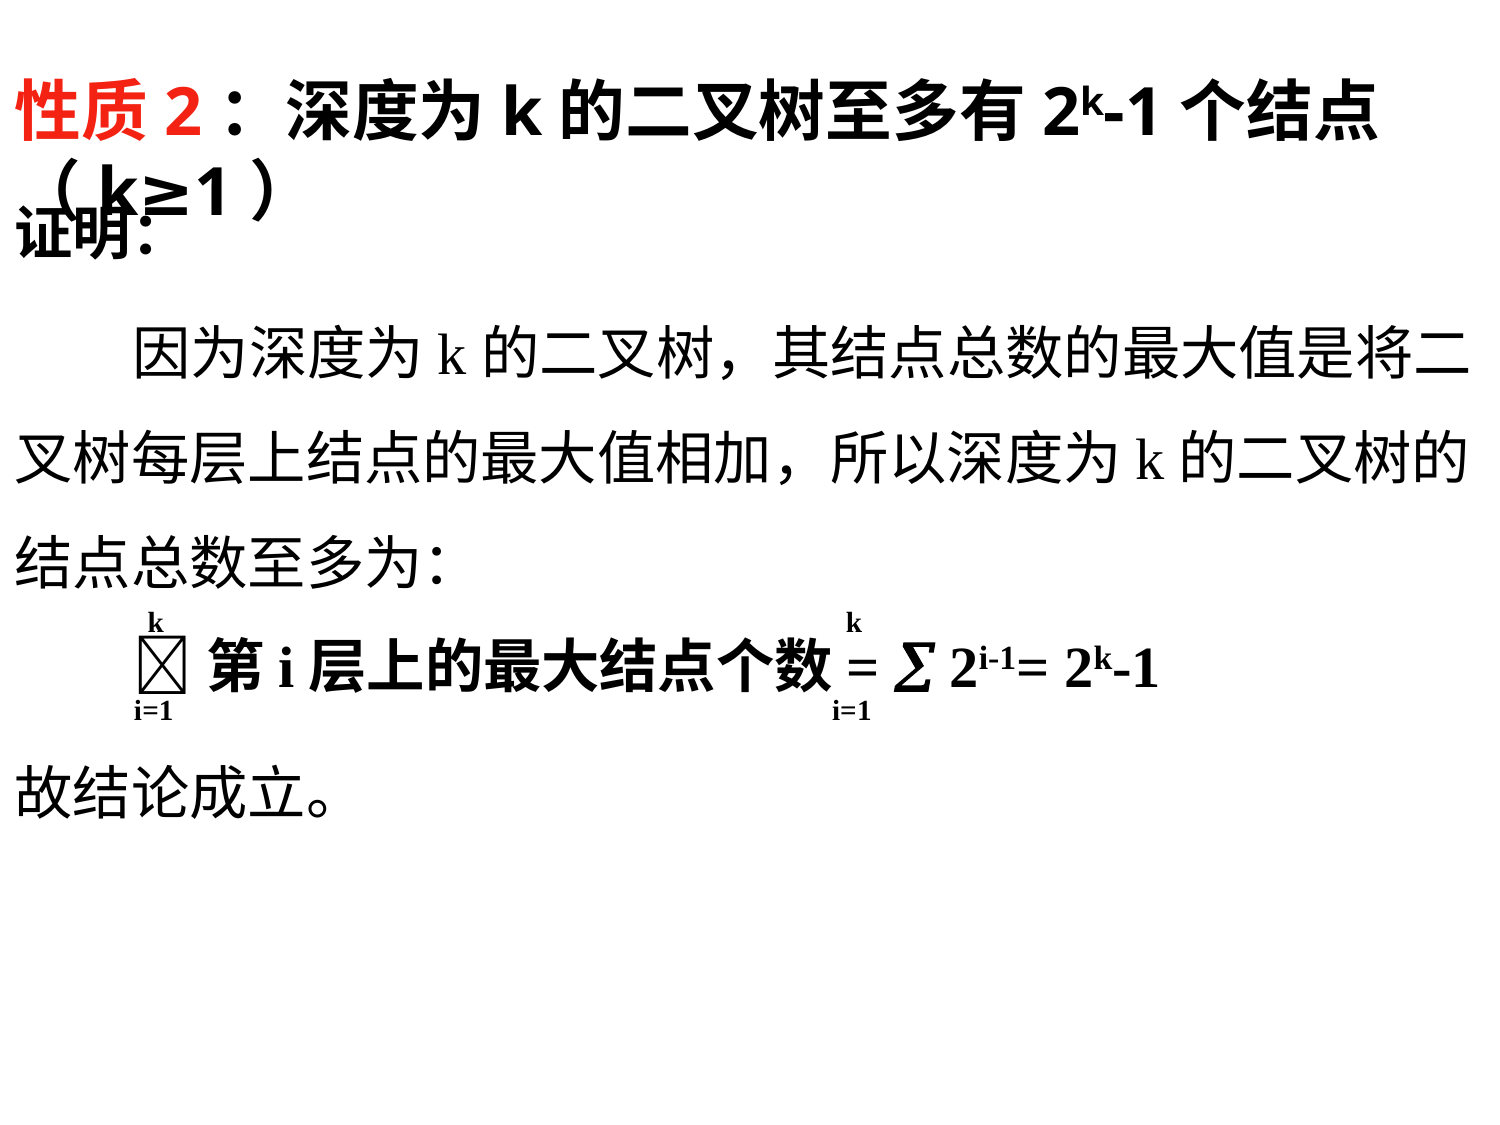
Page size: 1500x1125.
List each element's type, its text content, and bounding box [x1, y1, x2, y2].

text_box 性质2：深度为k的二叉树至多有2k-1个结点（k≥1） [0, 61, 1500, 237]
text_box 故结论成立。 [0, 748, 1150, 834]
text_box 因为深度为k的二叉树，其结点总数的最大值是将二叉树每层上结点的最大值相加，所以深度为k的二叉树的结点总数至多为： [0, 273, 1500, 604]
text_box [119, 596, 1500, 735]
text_box 证明： [0, 188, 1225, 273]
